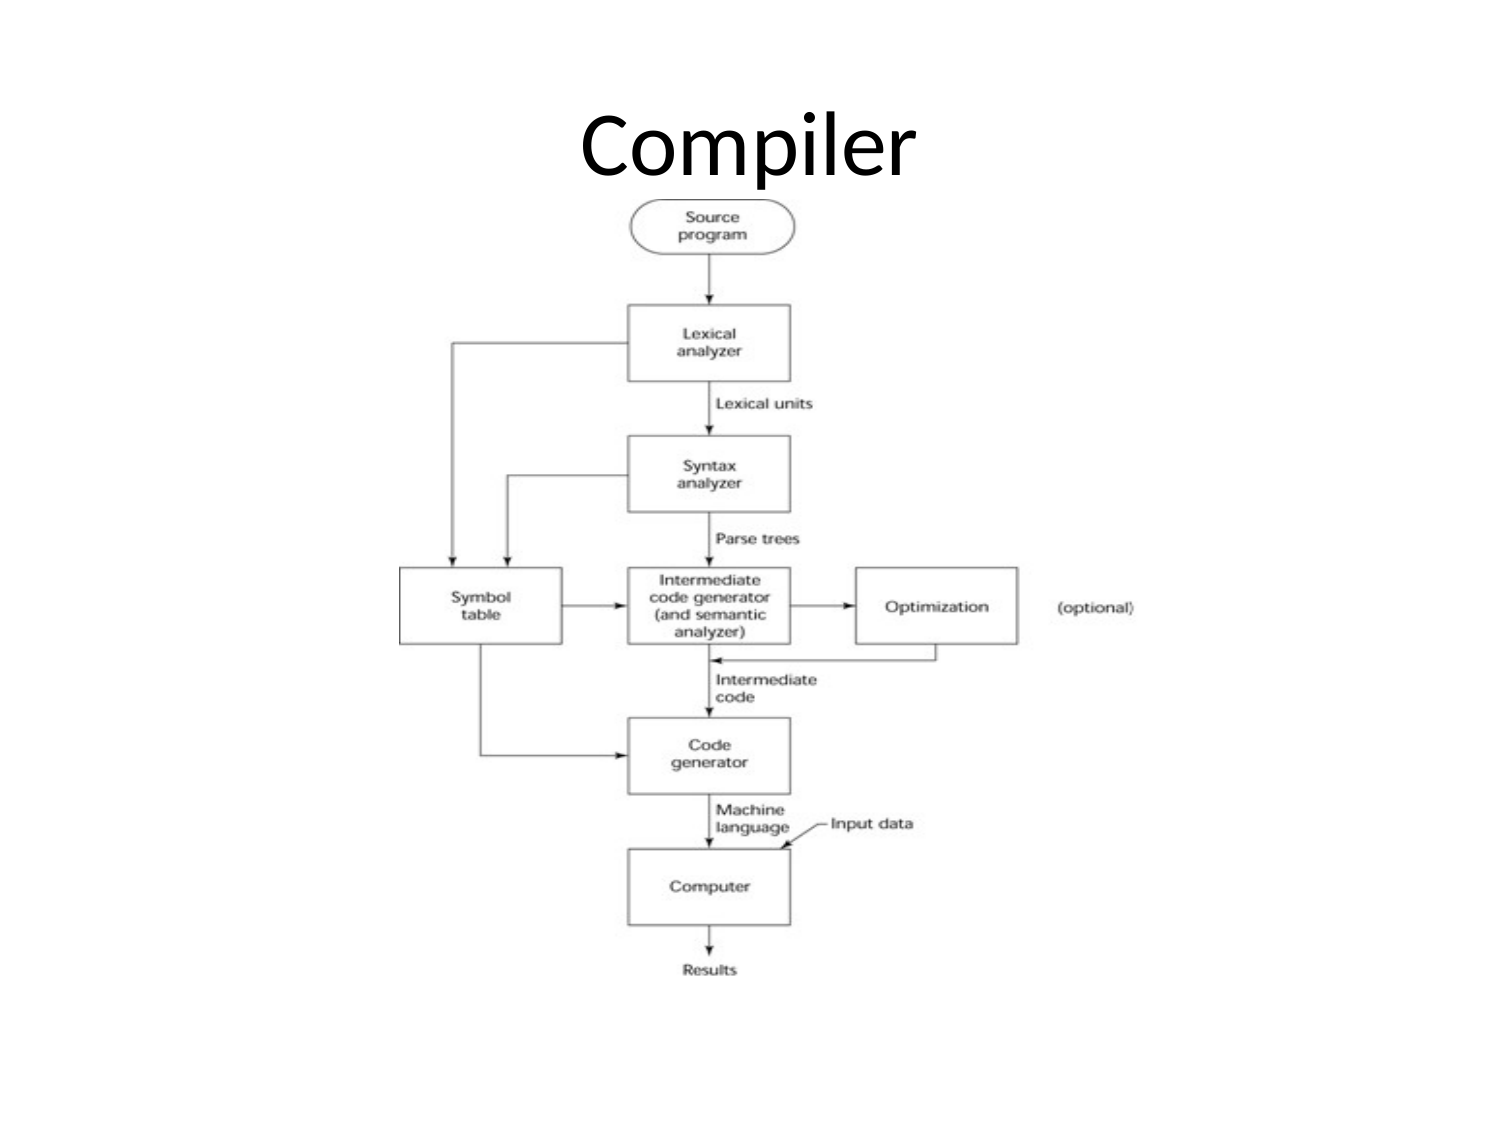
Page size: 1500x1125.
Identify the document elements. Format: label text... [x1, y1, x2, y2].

title Compiler [75, 45, 1425, 233]
picture [399, 199, 1138, 979]
